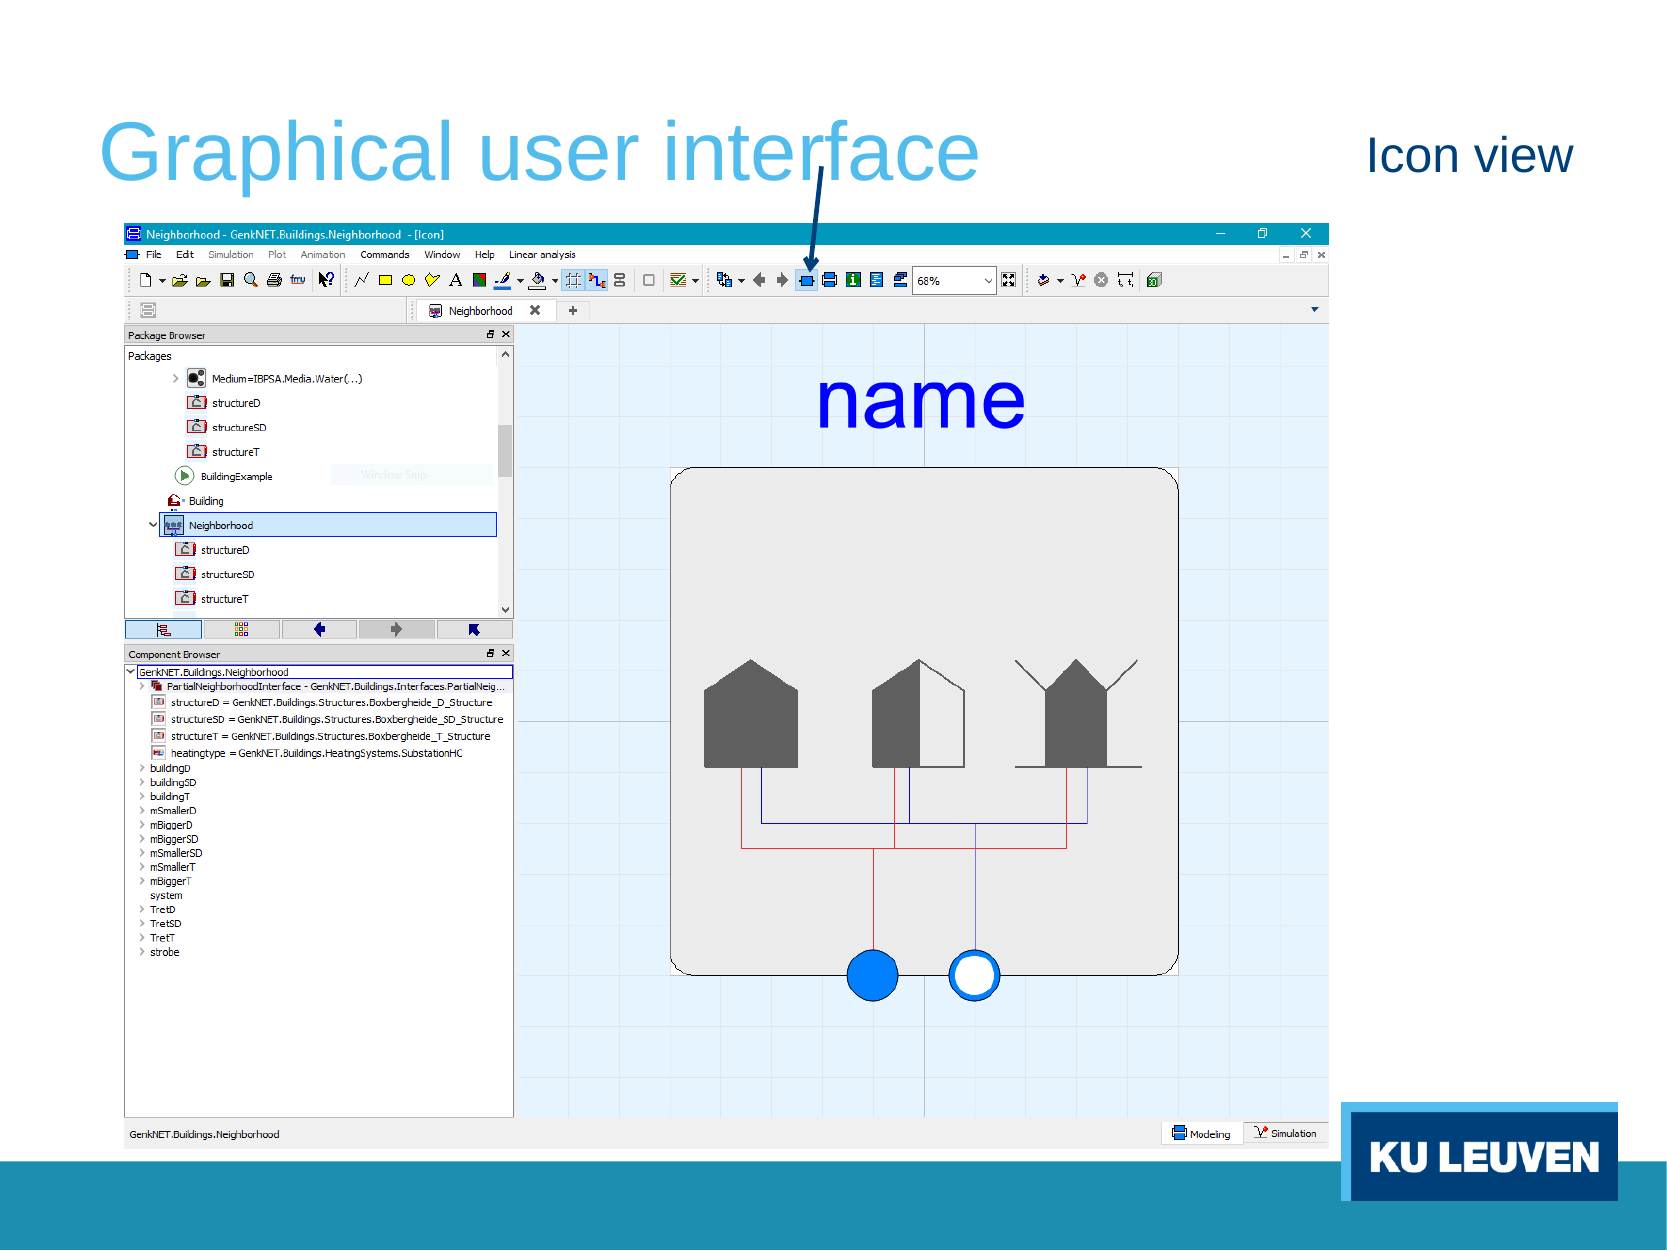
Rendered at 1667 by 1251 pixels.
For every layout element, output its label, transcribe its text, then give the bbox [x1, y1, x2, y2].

title Graphical user interface [98, 32, 1618, 197]
text_box Icon view [1328, 115, 1589, 190]
picture [124, 246, 1330, 1150]
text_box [809, 166, 822, 273]
picture [127, 227, 140, 240]
picture [1341, 1102, 1618, 1201]
